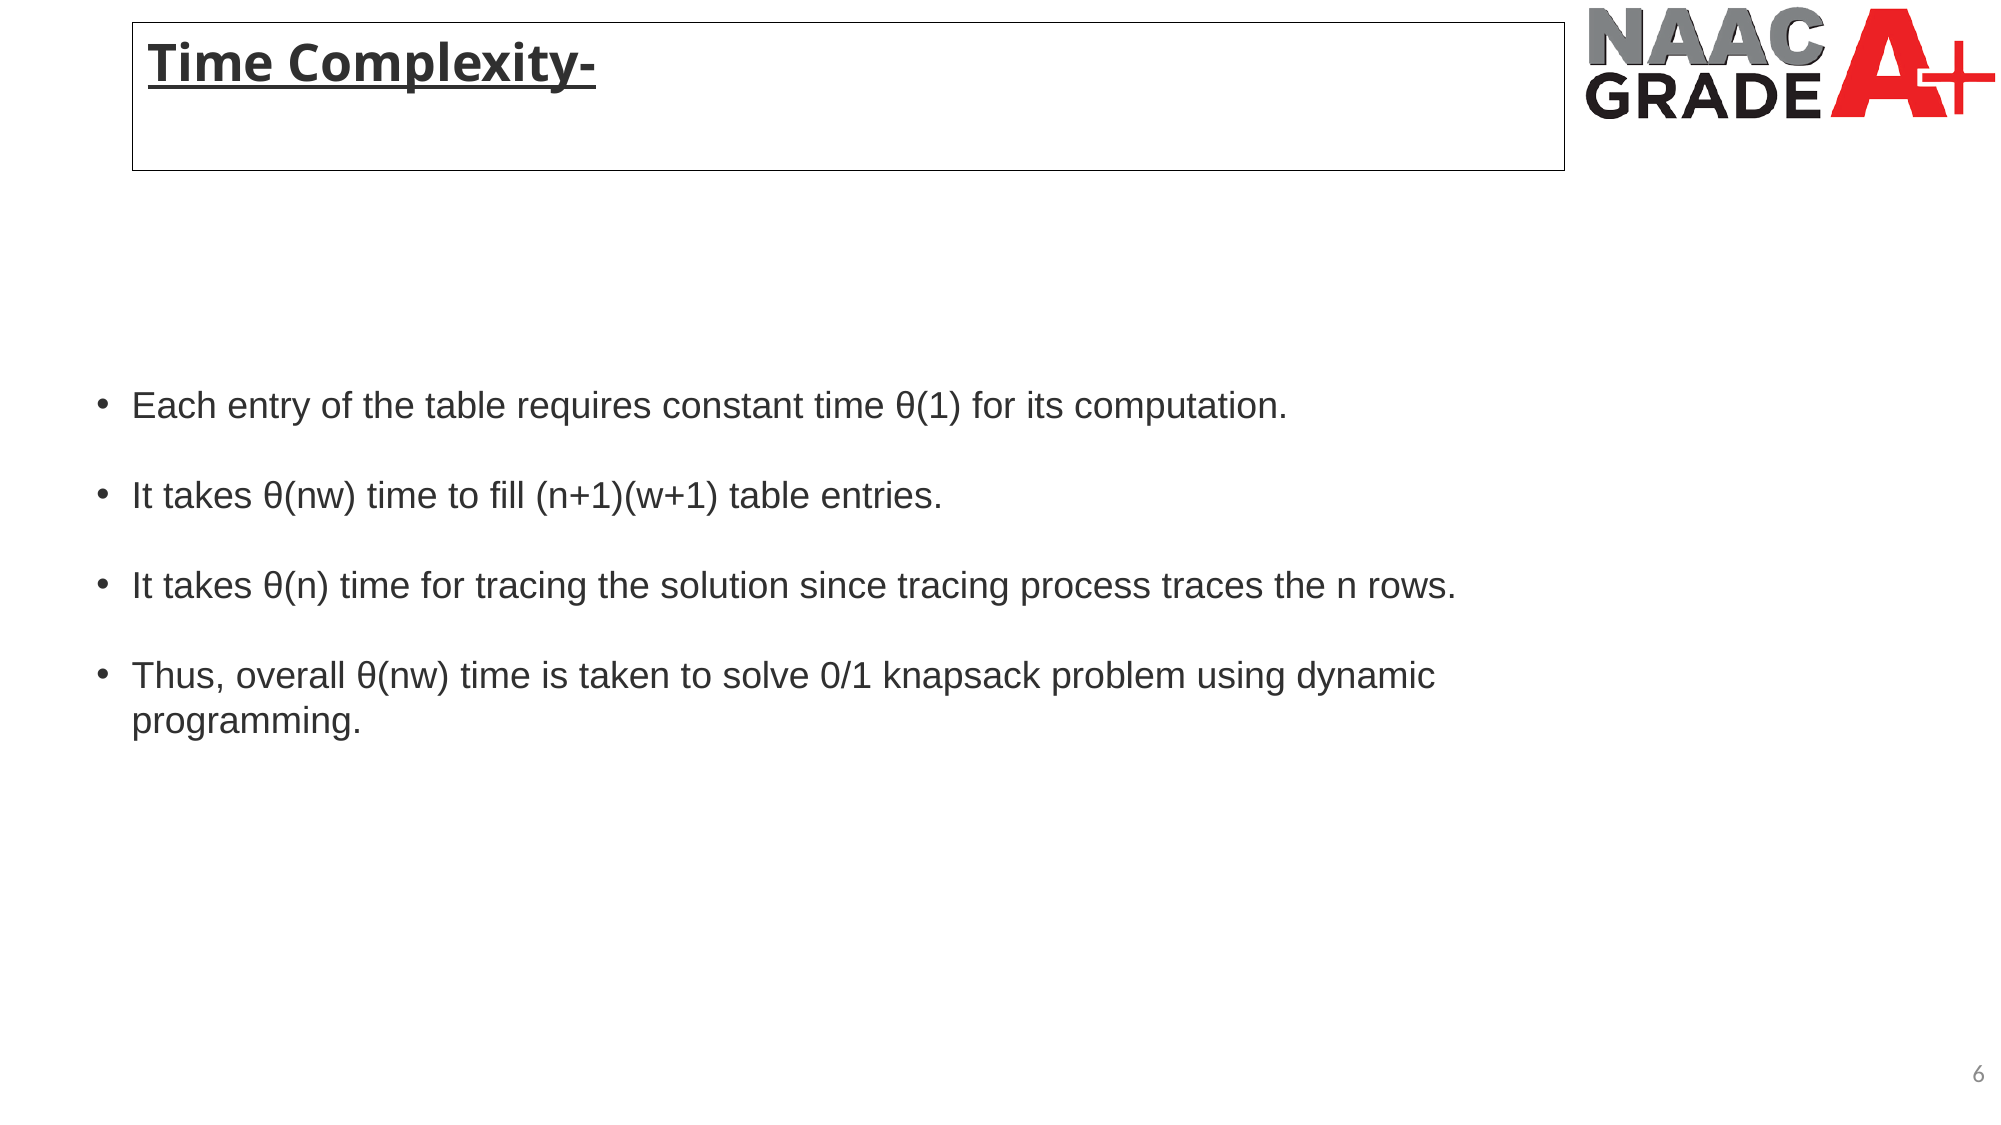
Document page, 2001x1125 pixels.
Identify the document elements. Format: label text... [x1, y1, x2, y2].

slide_number 6 [1550, 1042, 2000, 1103]
text_box Each entry of the table requires constant time θ(1) for its computation. It takes θ(nw) time to fill (n+1)(w+1) table entries. It takes θ(n) time for tracing the solution since tracing process traces the n rows. Thus, overall θ(nw) time is taken to solve 0/1 knapsack problem using dynamic programming. [81, 373, 1501, 794]
title Time Complexity- [132, 22, 1565, 171]
picture [1585, 6, 1998, 119]
